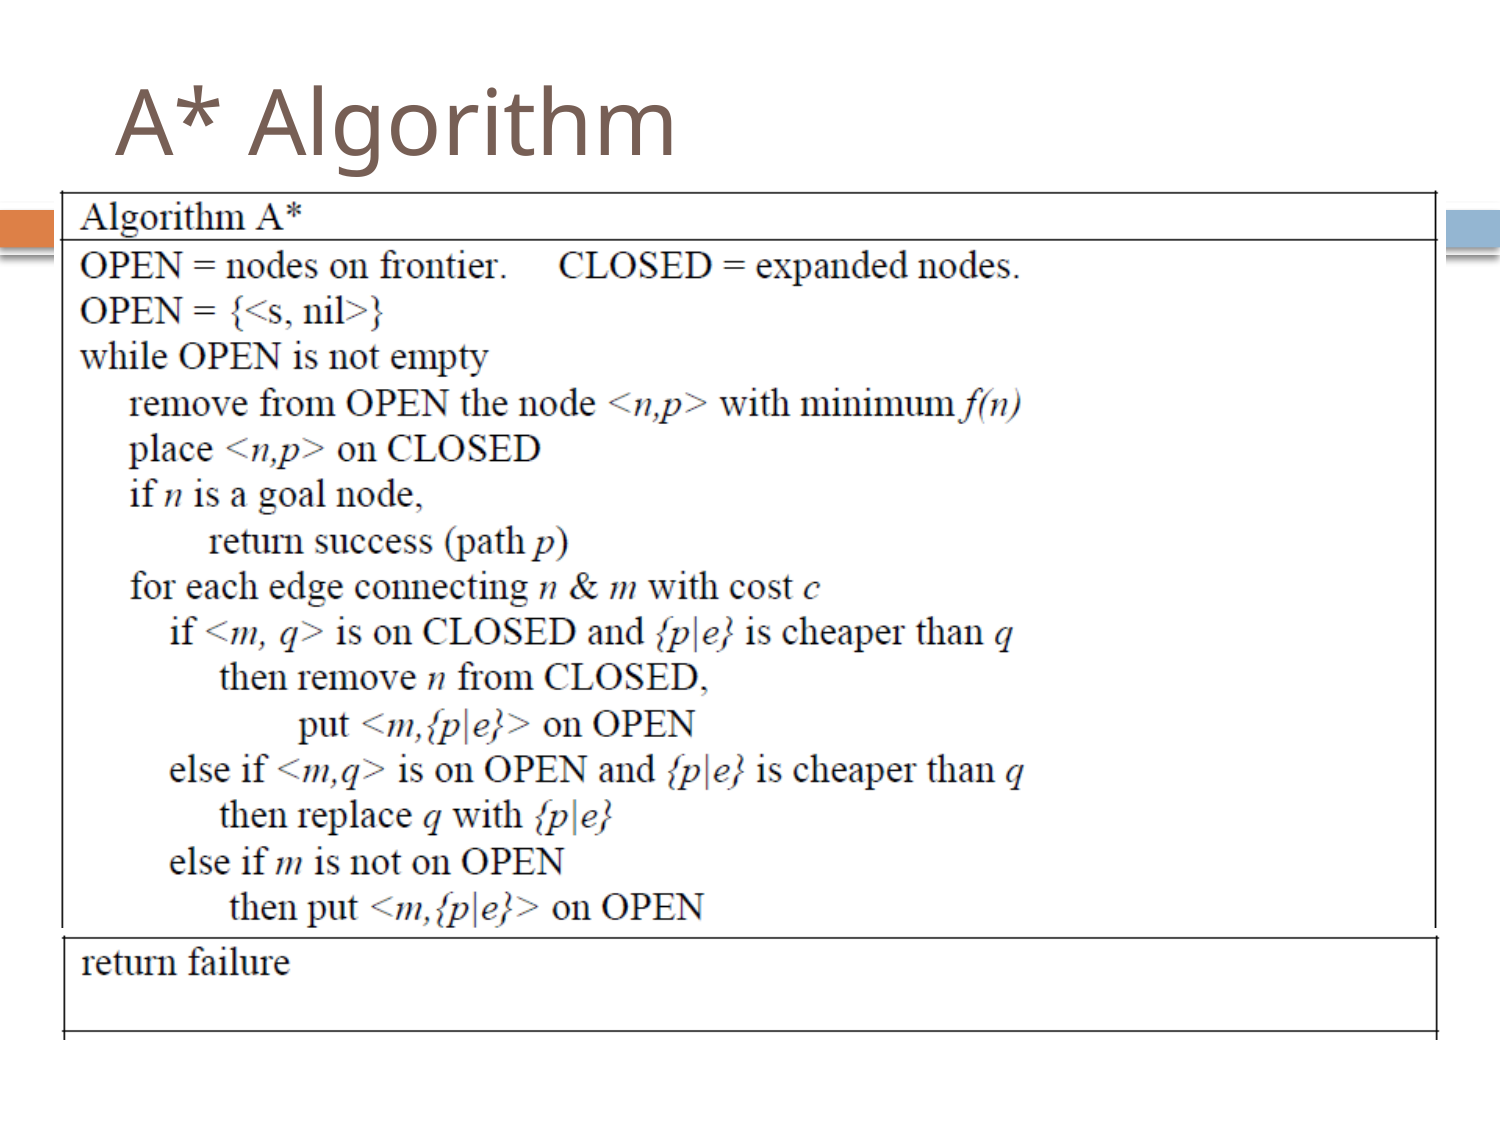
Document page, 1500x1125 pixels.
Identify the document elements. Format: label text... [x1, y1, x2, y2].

picture [54, 183, 1446, 1040]
title A* Algorithm [100, 37, 1438, 182]
